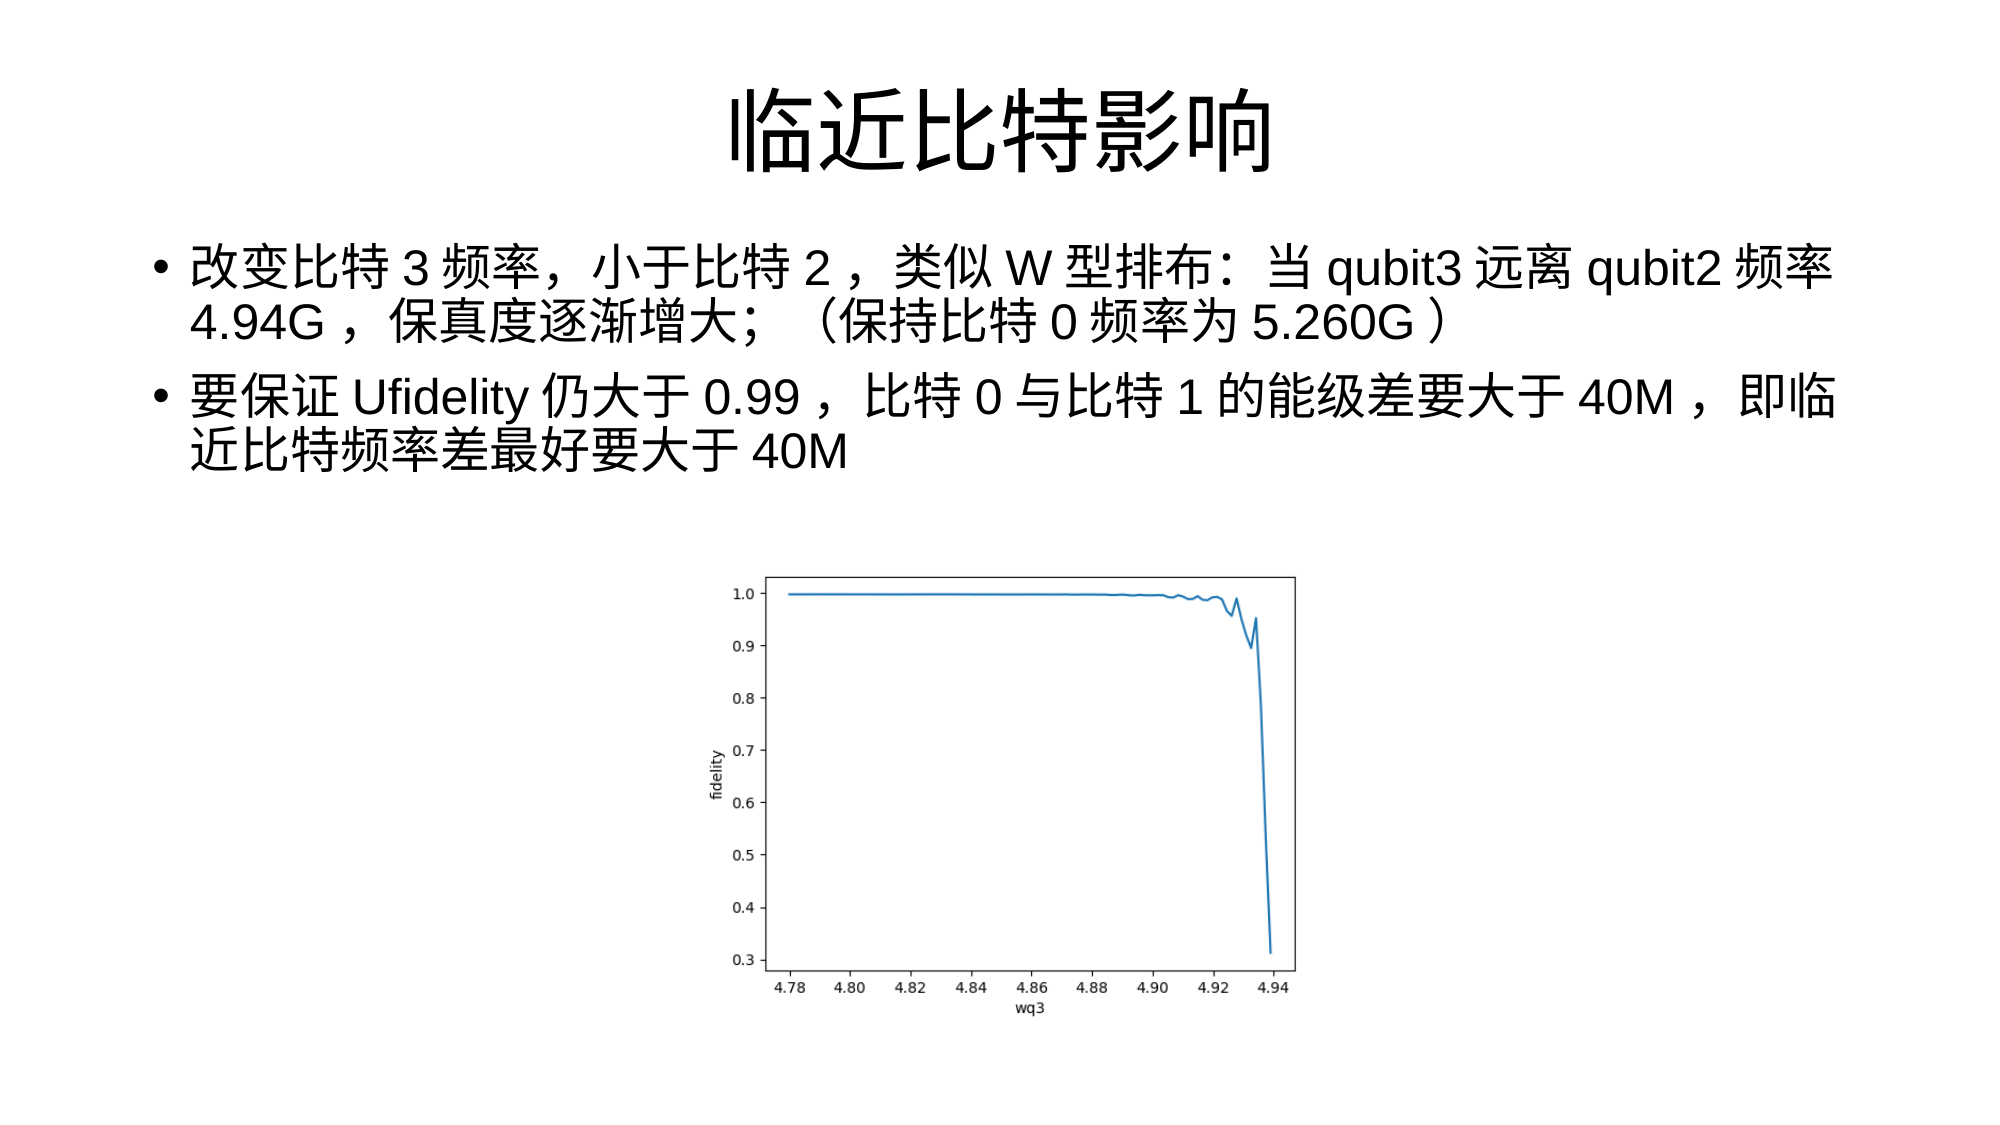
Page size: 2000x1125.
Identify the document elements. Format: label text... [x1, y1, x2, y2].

title 临近比特影响 [137, 59, 1863, 212]
list 改变比特3频率，小于比特2，类似W型排布：当qubit3远离qubit2频率4.94G，保真度逐渐增大；（保持比特0频率为5.260G） 要保证Ufidelity仍大于0.99，比特0与比特1的能级差要大于40M，即临近比特频率差最好要大于40M [137, 234, 1863, 1014]
picture [680, 515, 1363, 1027]
